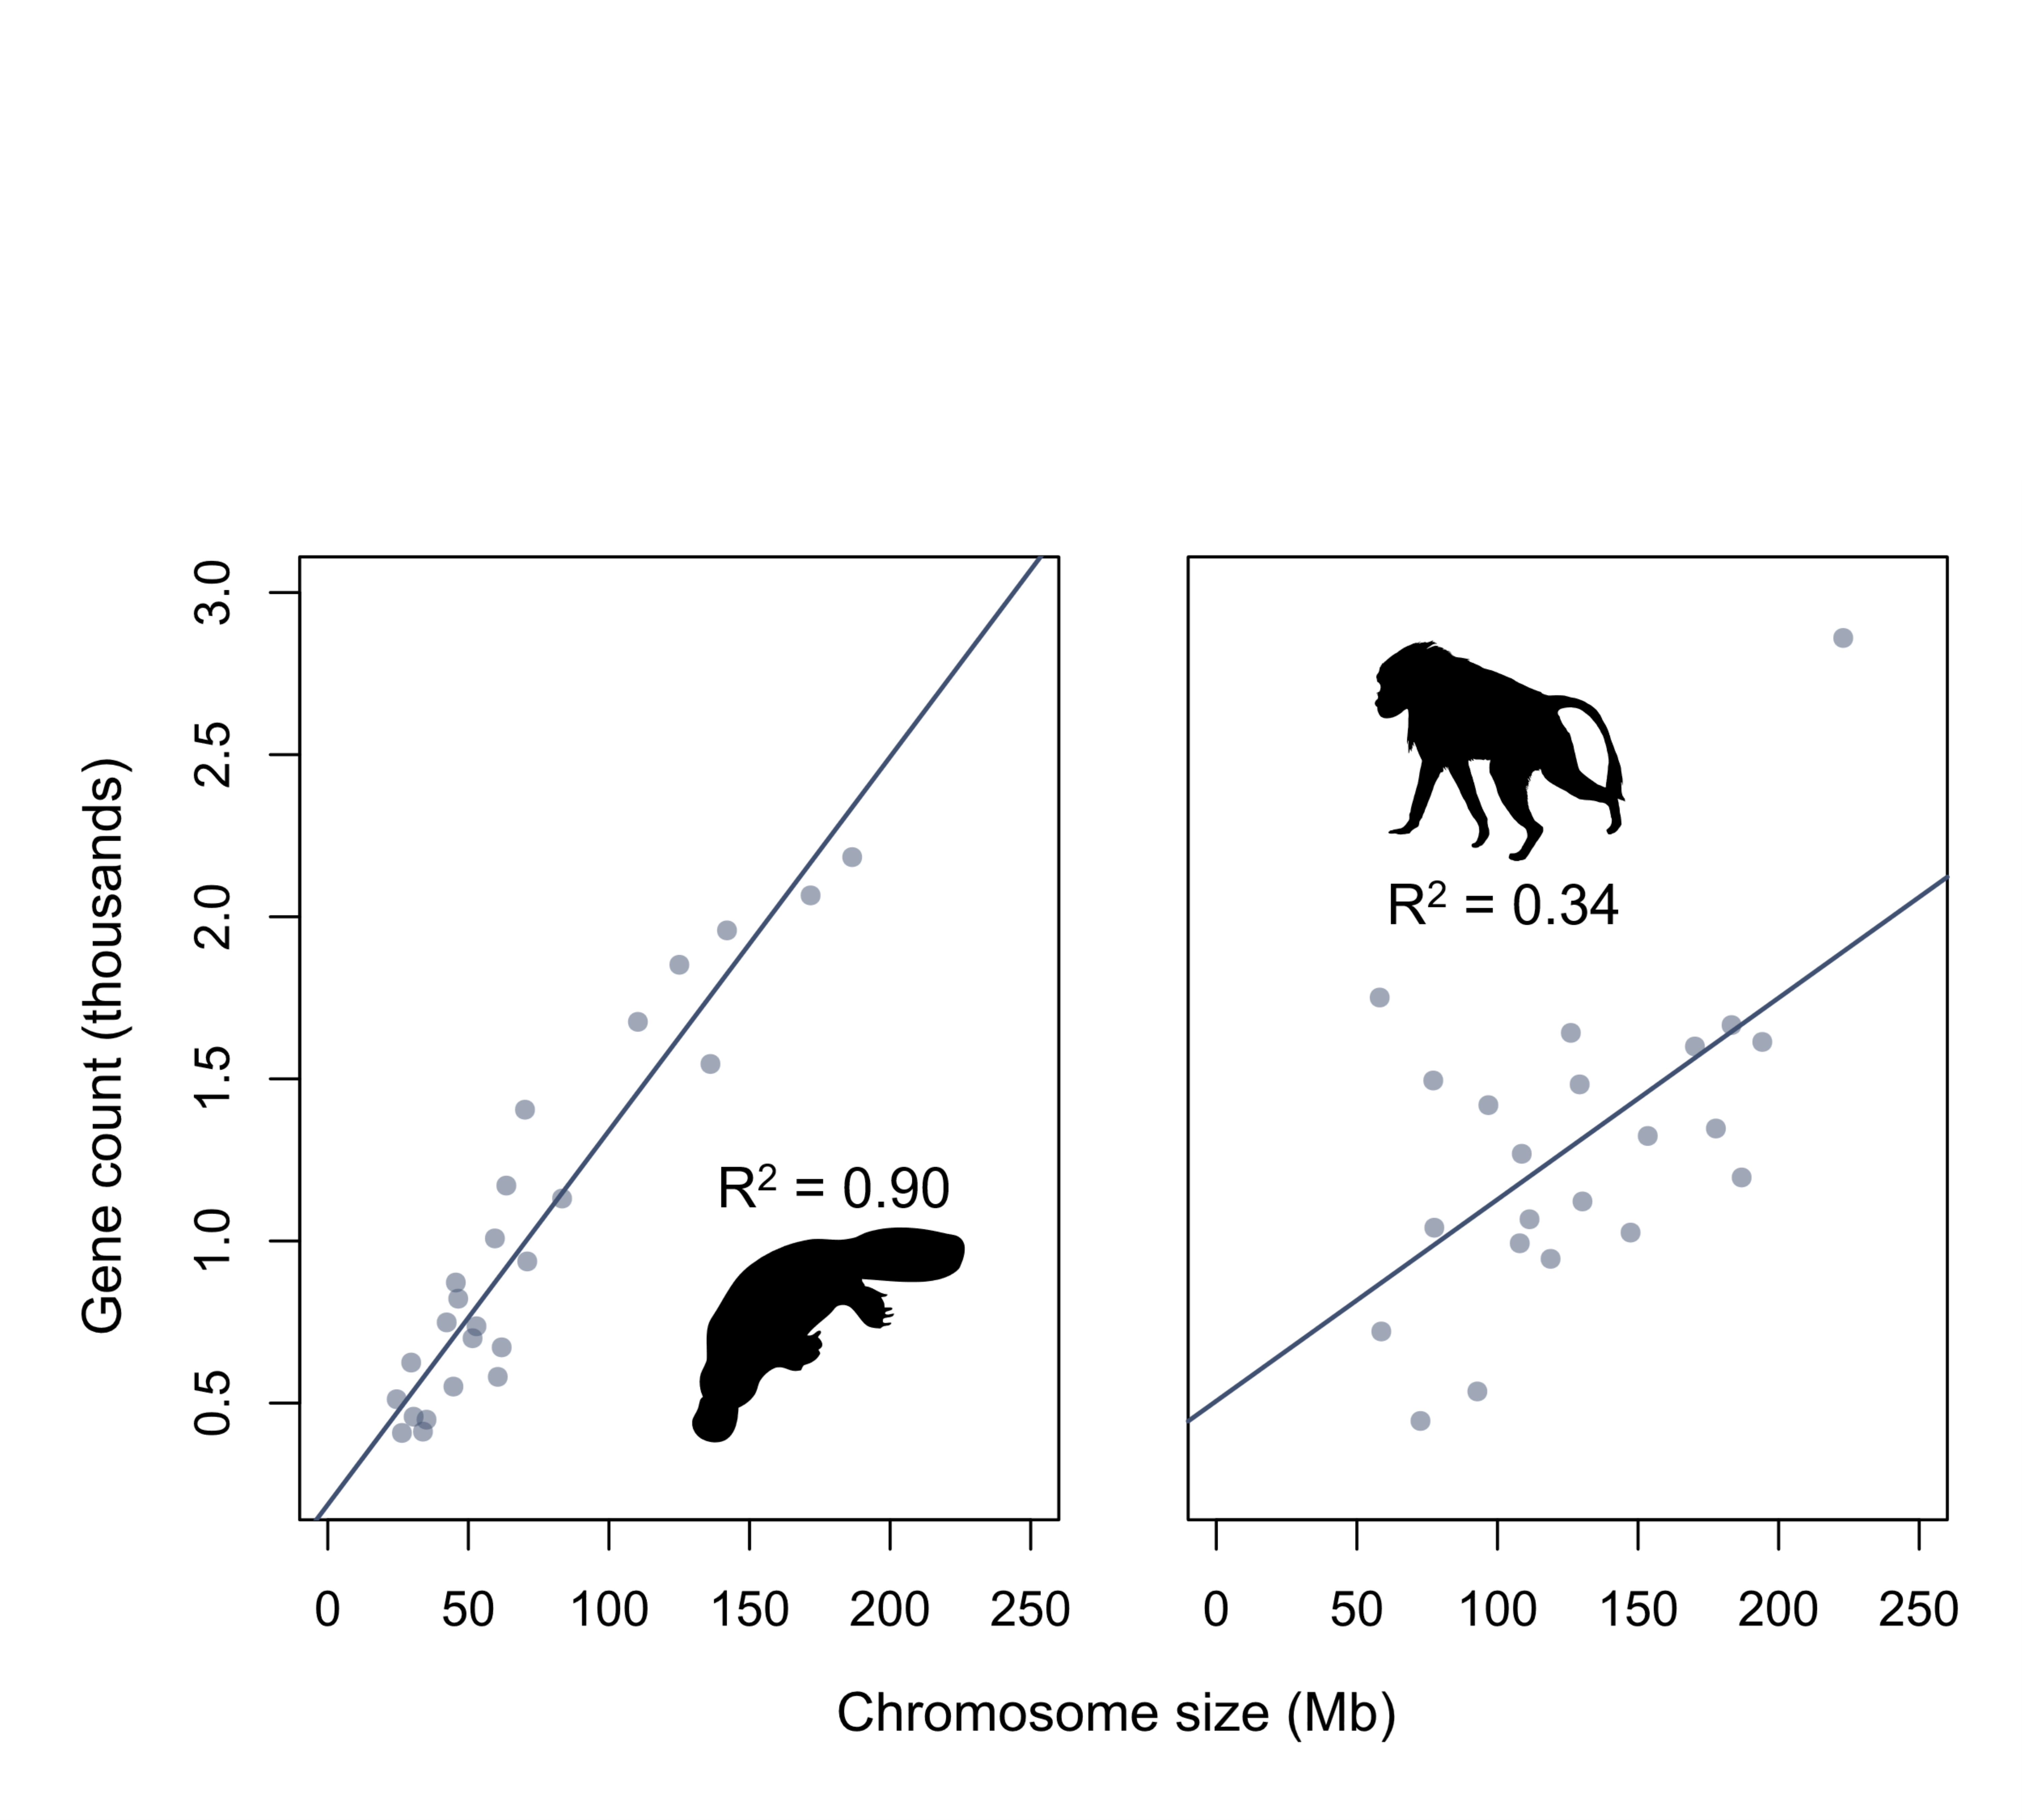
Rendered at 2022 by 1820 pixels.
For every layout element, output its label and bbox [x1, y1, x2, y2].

picture [0, 480, 2022, 1820]
